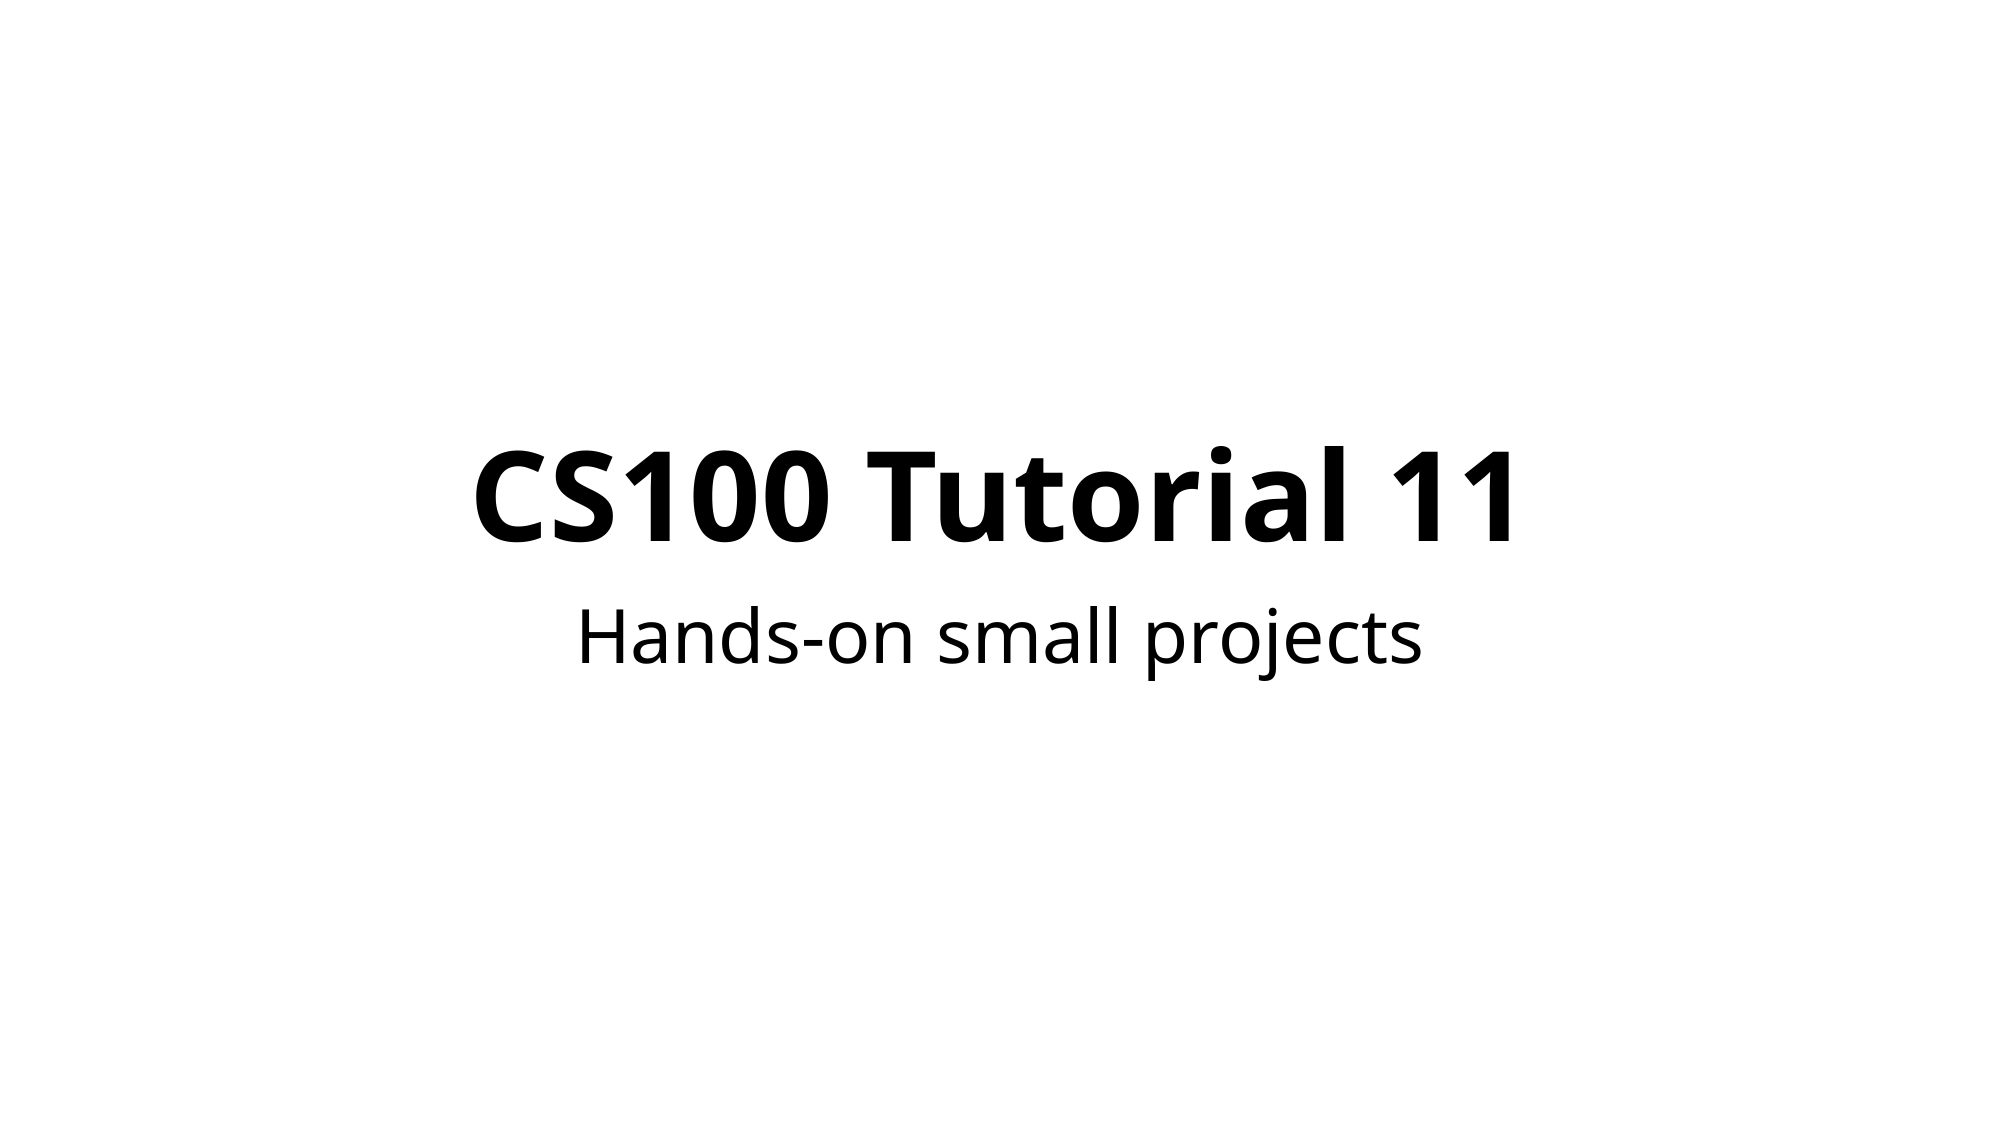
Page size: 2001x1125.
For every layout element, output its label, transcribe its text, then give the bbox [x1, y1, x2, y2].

subtitle Hands-on small projects [249, 590, 1750, 863]
title CS100 Tutorial 11 [249, 184, 1750, 576]
